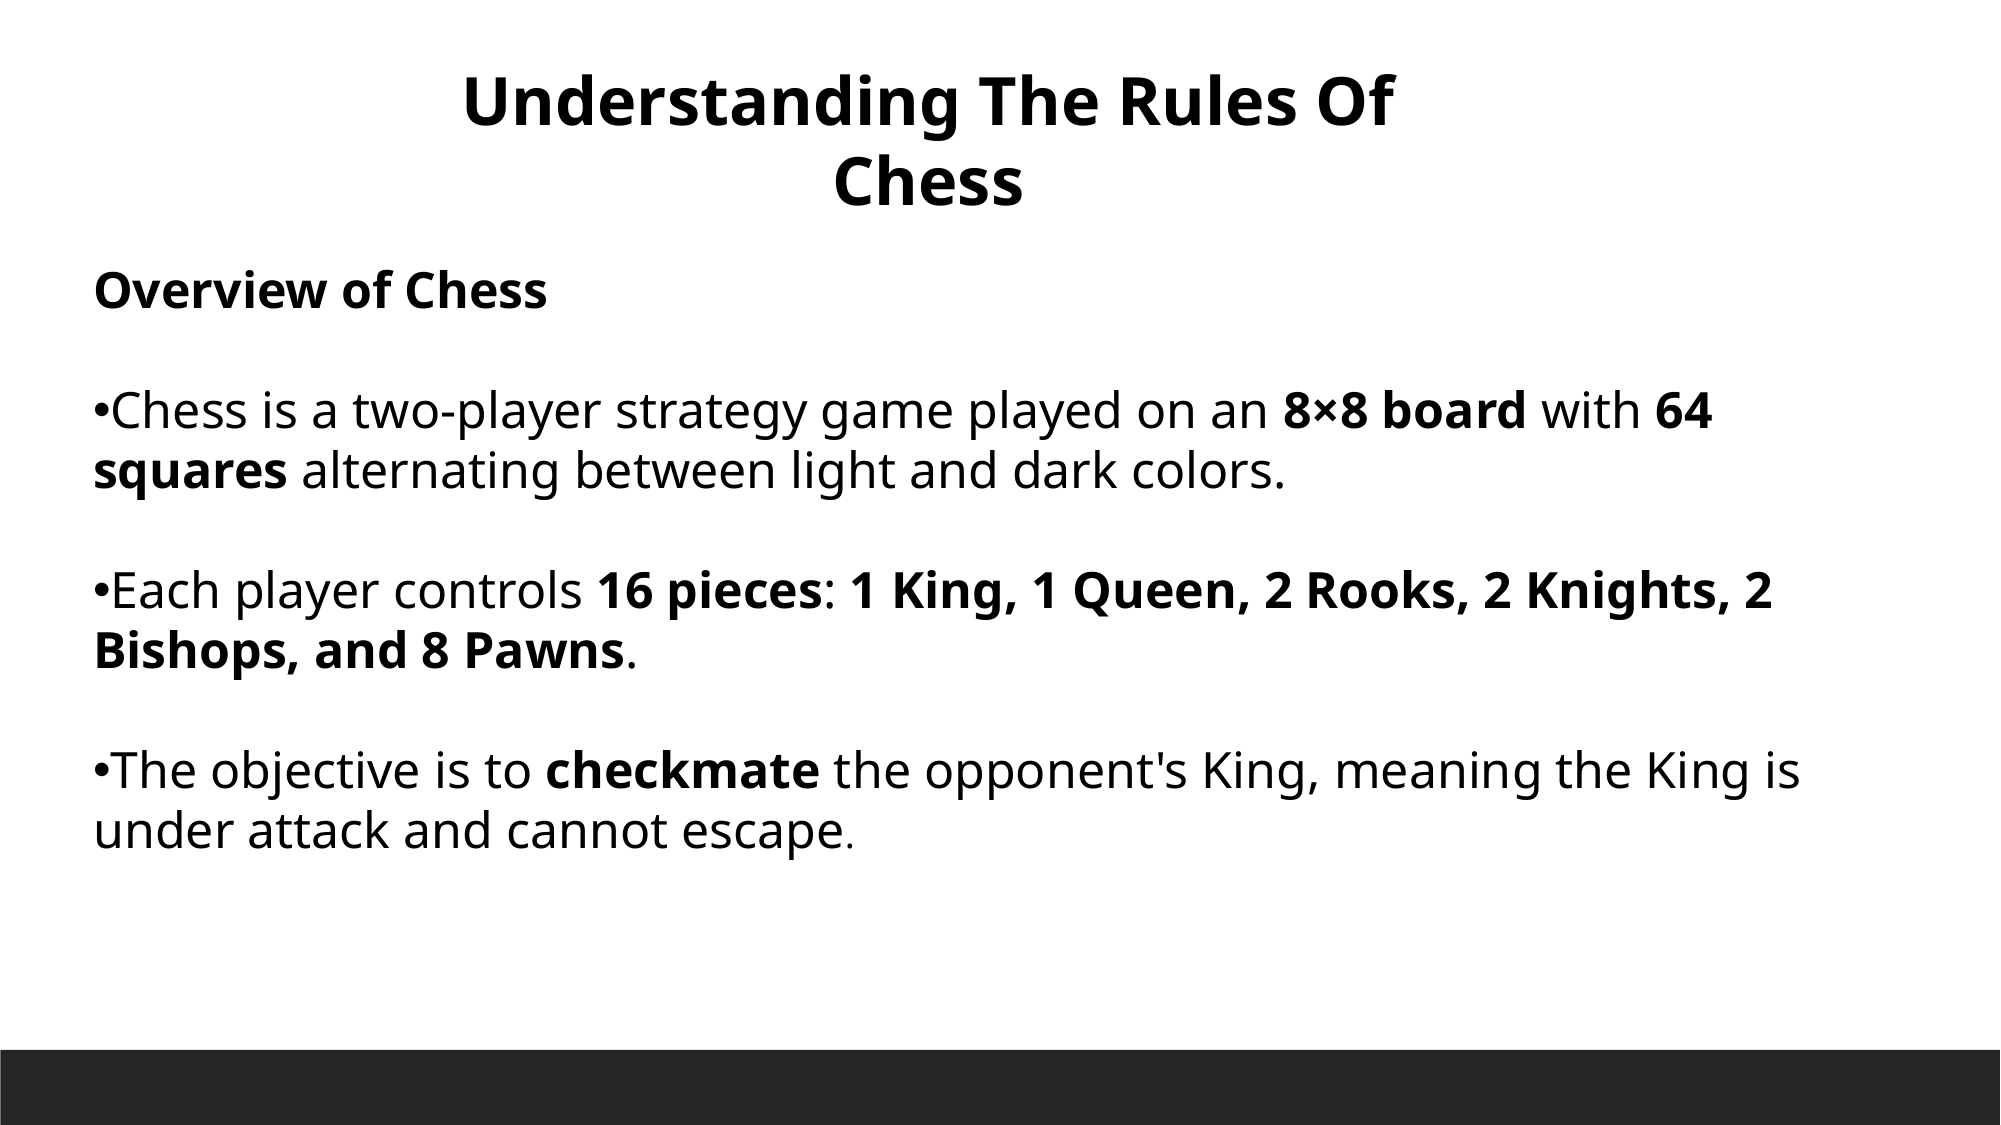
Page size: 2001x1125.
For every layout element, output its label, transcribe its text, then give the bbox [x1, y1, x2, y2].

text_box Understanding The Rules Of Chess [378, 51, 1479, 227]
text_box Overview of Chess Chess is a two-player strategy game played on an 8×8 board with 64 squares alternating between light and dark colors. Each player controls 16 pieces: 1 King, 1 Queen, 2 Rooks, 2 Knights, 2 Bishops, and 8 Pawns. The objective is to checkmate the opponent's King, meaning the King is under attack and cannot escape. [78, 251, 1887, 867]
